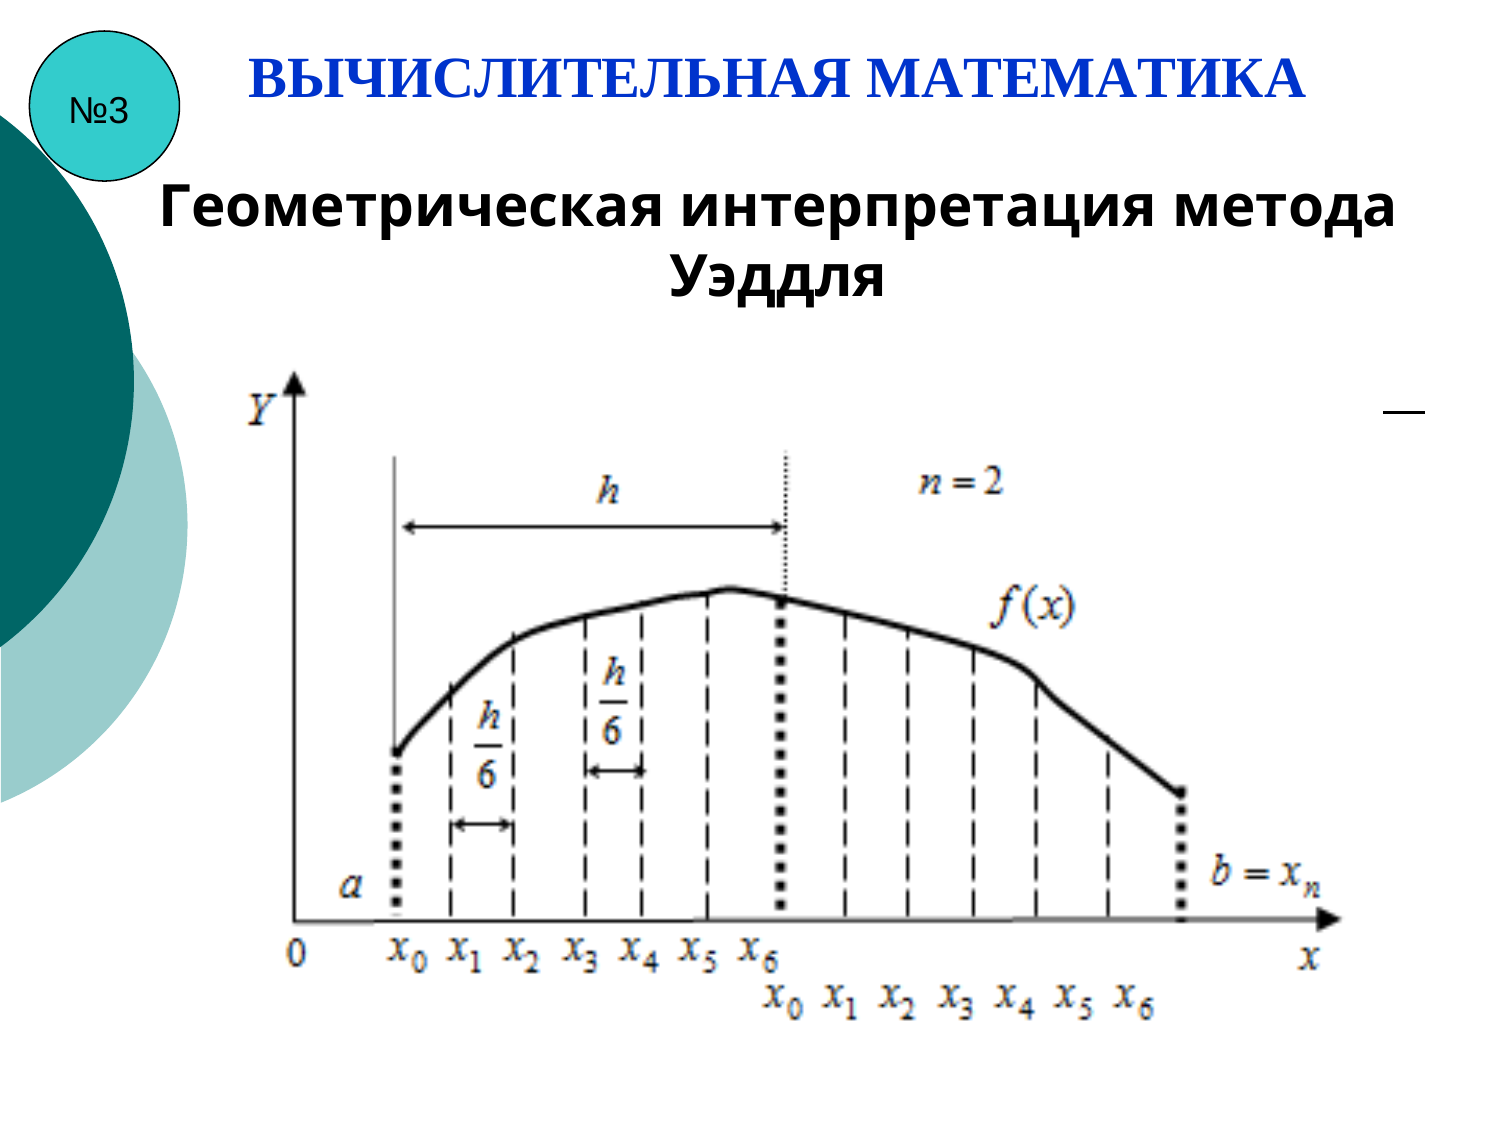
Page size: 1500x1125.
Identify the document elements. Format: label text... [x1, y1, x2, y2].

text_box ВЫЧИСЛИТЕЛЬНАЯ МАТЕМАТИКА [239, 31, 1315, 117]
text_box Геометрическая интерпретация метода Уэддля [145, 160, 1411, 317]
text_box №3 [53, 78, 144, 139]
picture [206, 326, 1382, 1027]
text_box [29, 30, 180, 181]
